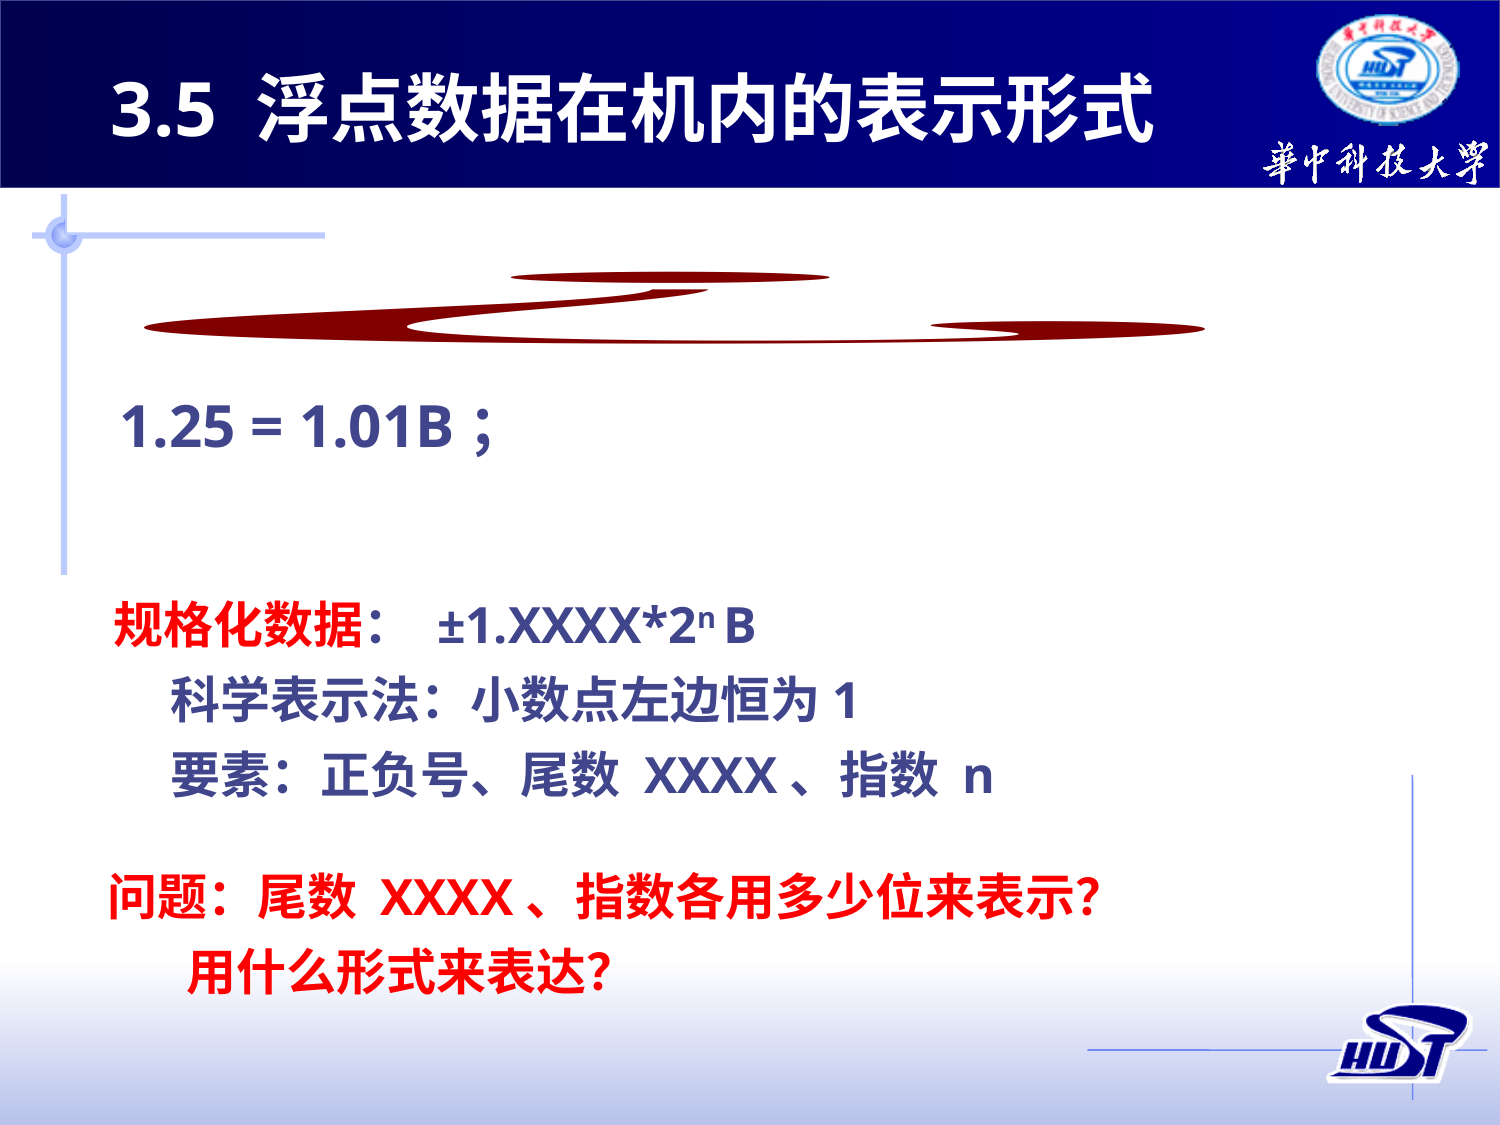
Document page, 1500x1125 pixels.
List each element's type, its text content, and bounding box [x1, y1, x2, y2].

text_box 3.5 浮点数据在机内的表示形式 [95, 54, 1171, 160]
text_box 问题：尾数 XXXX、指数各用多少位来表示？ 用什么形式来表达？ [92, 857, 1199, 1008]
picture [1262, 140, 1488, 185]
text_box 1.25 = 1.01B； [104, 382, 1353, 467]
picture [1316, 14, 1460, 126]
text_box 规格化数据： ±1.XXXX*2n B 科学表示法：小数点左边恒为1 要素：正负号、尾数 XXXX、指数 n [99, 586, 1348, 811]
